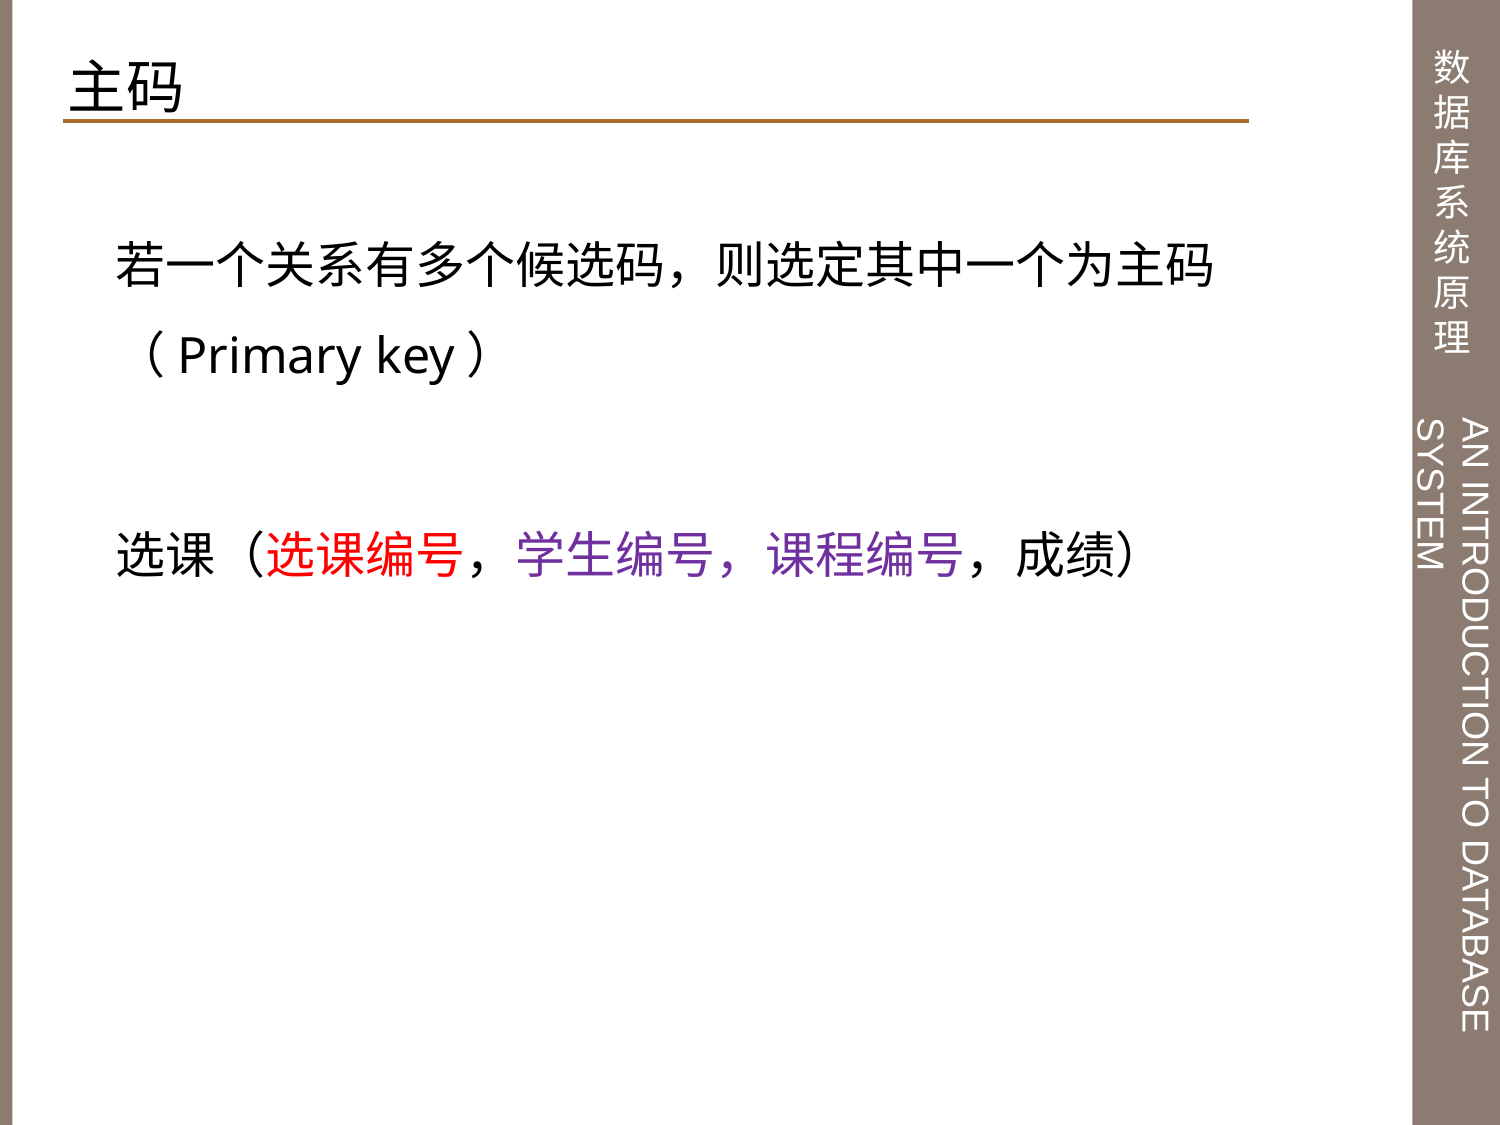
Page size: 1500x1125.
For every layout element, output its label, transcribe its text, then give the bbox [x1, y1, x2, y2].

text_box 主码 [53, 42, 1223, 123]
list 若一个关系有多个候选码，则选定其中一个为主码（Primary key） 选课（选课编号，学生编号，课程编号，成绩） [100, 196, 1270, 657]
